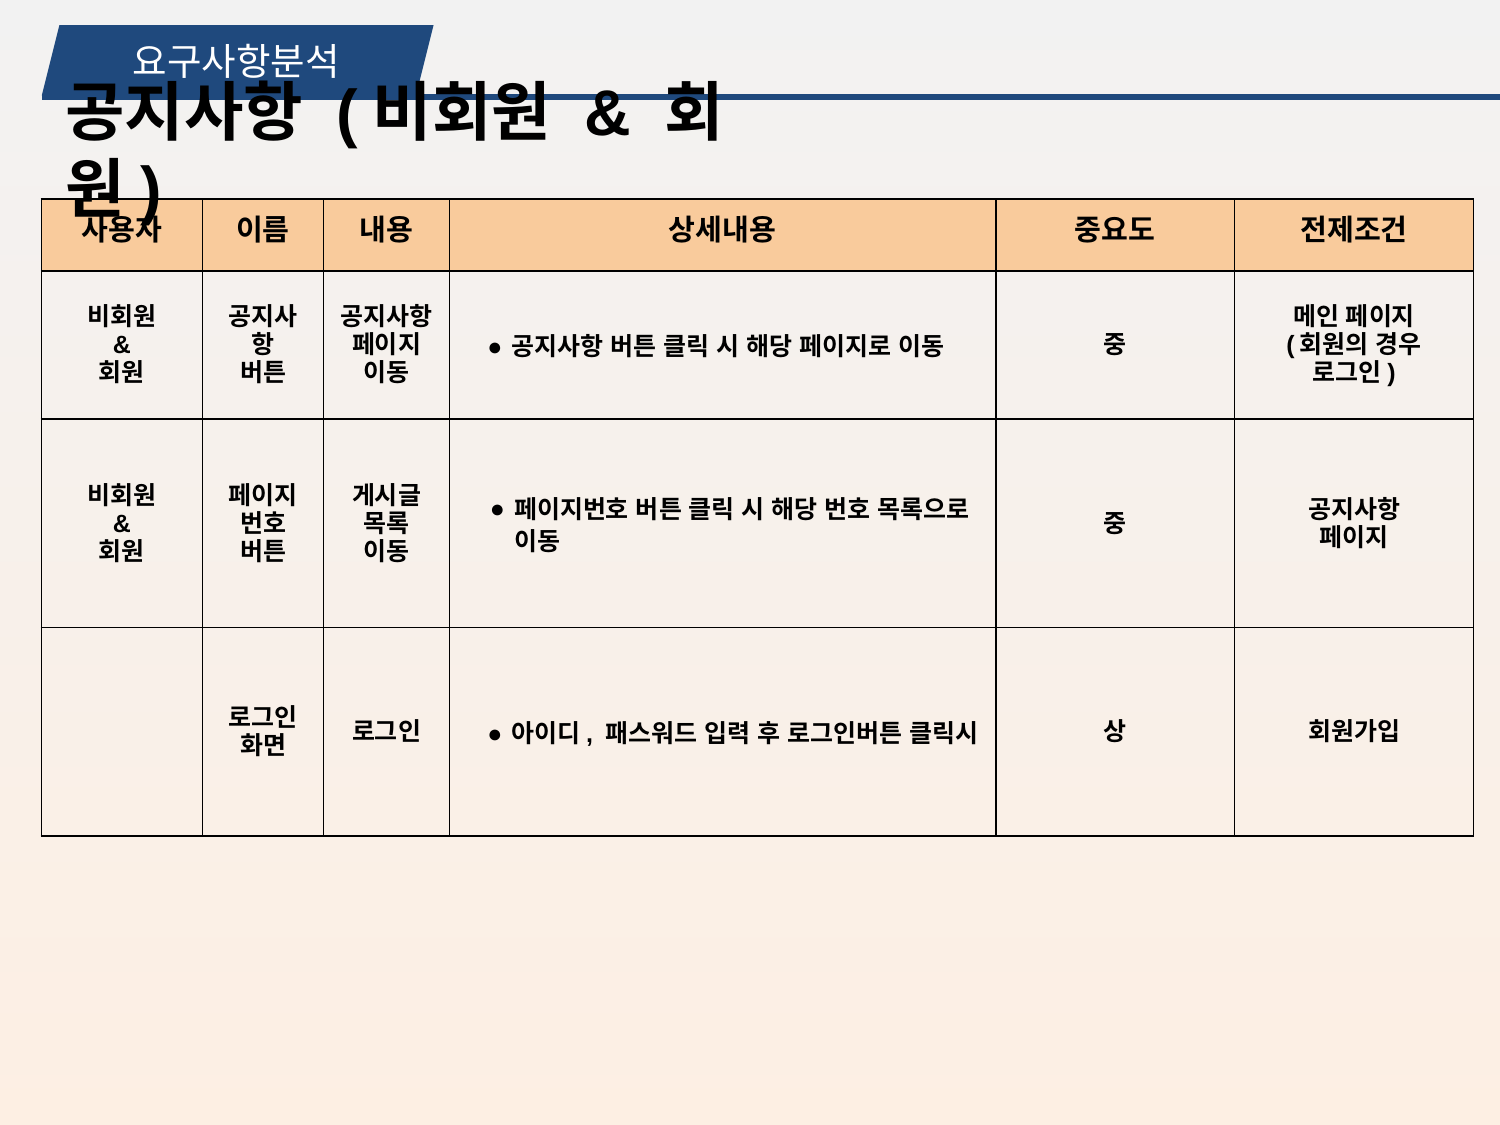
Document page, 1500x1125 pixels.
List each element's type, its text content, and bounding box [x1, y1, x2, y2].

table_cell 메인 페이지 (회원의 경우 로그인) [1235, 272, 1473, 418]
text_box [41, 62, 50, 96]
table_cell 페이지 번호 버튼 [203, 420, 323, 627]
table_cell 중 [997, 272, 1234, 418]
table_header 상세내용 [450, 200, 995, 270]
text_box 요구사항분석 [50, 19, 422, 96]
table_cell 페이지번호 버튼 클릭 시 해당 번호 목록으로 이동 [450, 420, 995, 627]
table_cell [42, 628, 202, 835]
table_cell 비회원 & 회원 [42, 420, 202, 627]
table_cell 공지사항 버튼 클릭 시 해당 페이지로 이동 [450, 272, 995, 418]
text_box [422, 25, 434, 72]
table_cell 공지사항 페이지 이동 [324, 272, 449, 418]
table_cell 공지사항 페이지 [1235, 420, 1473, 627]
table_cell 게시글 목록 이동 [324, 420, 449, 627]
table_cell 로그인 화면 [203, 628, 323, 835]
table_cell 비회원 & 회원 [42, 272, 202, 418]
table_header 전제조건 [1235, 200, 1473, 270]
table_header 사용자 [42, 200, 202, 270]
table_header 이름 [203, 200, 323, 270]
table_cell 회원가입 [1235, 628, 1473, 835]
table_cell 아이디, 패스워드 입력 후 로그인버튼 클릭시 [450, 628, 995, 835]
table_cell 공지사항 버튼 [203, 272, 323, 418]
table_header 내용 [324, 200, 449, 270]
table_header 중요도 [997, 200, 1234, 270]
table_cell 상 [997, 628, 1234, 835]
table_cell 로그인 [324, 628, 449, 835]
text_box 공지사항 (비회원 & 회원) [50, 106, 824, 195]
table_cell 중 [997, 420, 1234, 627]
